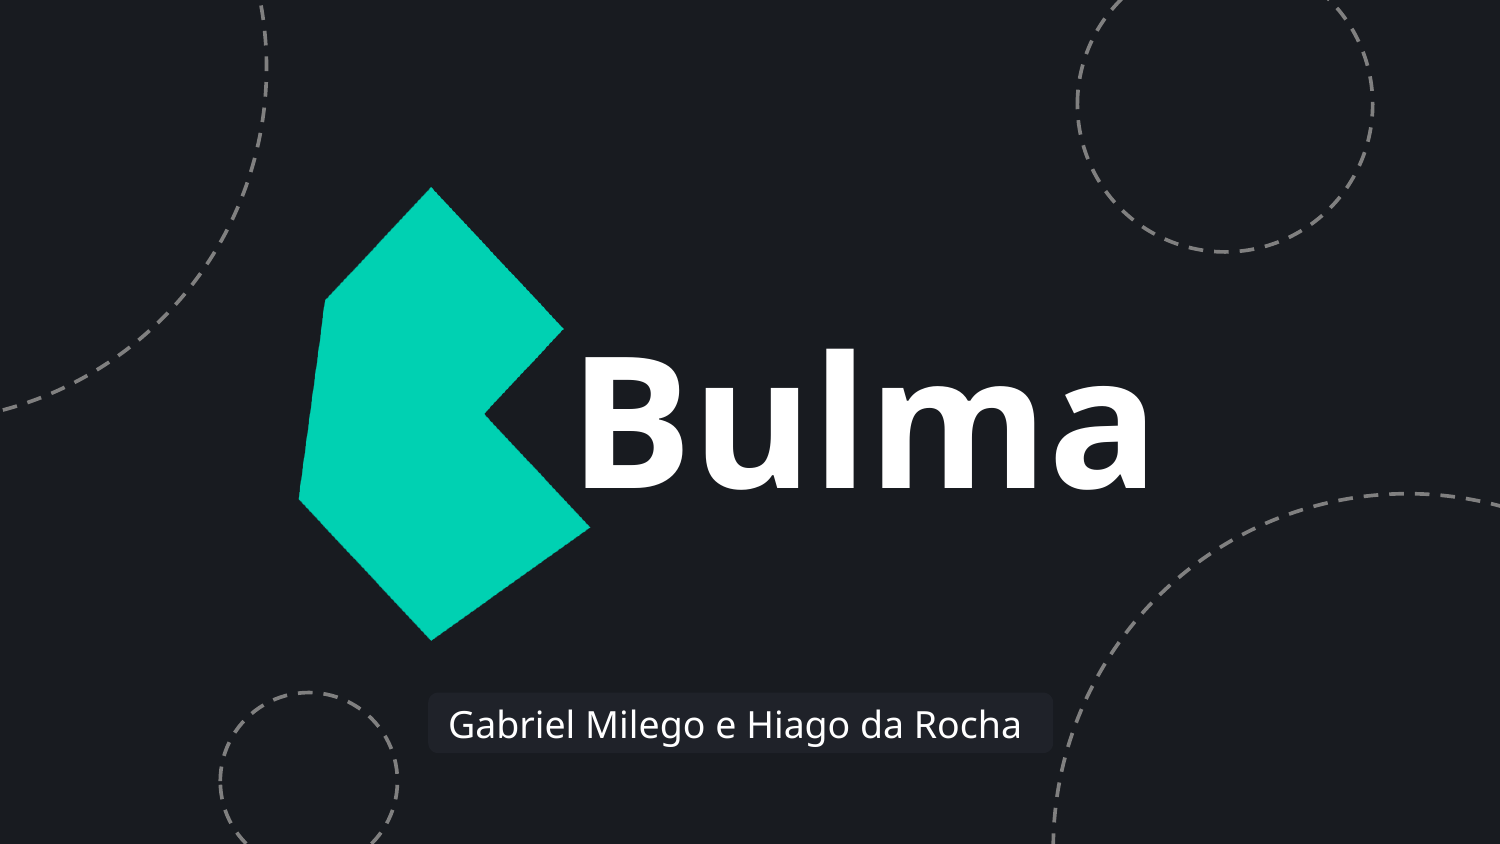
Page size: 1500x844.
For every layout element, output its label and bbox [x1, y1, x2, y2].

text_box [428, 692, 1069, 755]
text_box [211, 176, 1270, 655]
text_box [1076, 0, 1374, 245]
text_box [1052, 492, 1500, 844]
text_box [0, 0, 268, 412]
text_box [219, 691, 399, 844]
